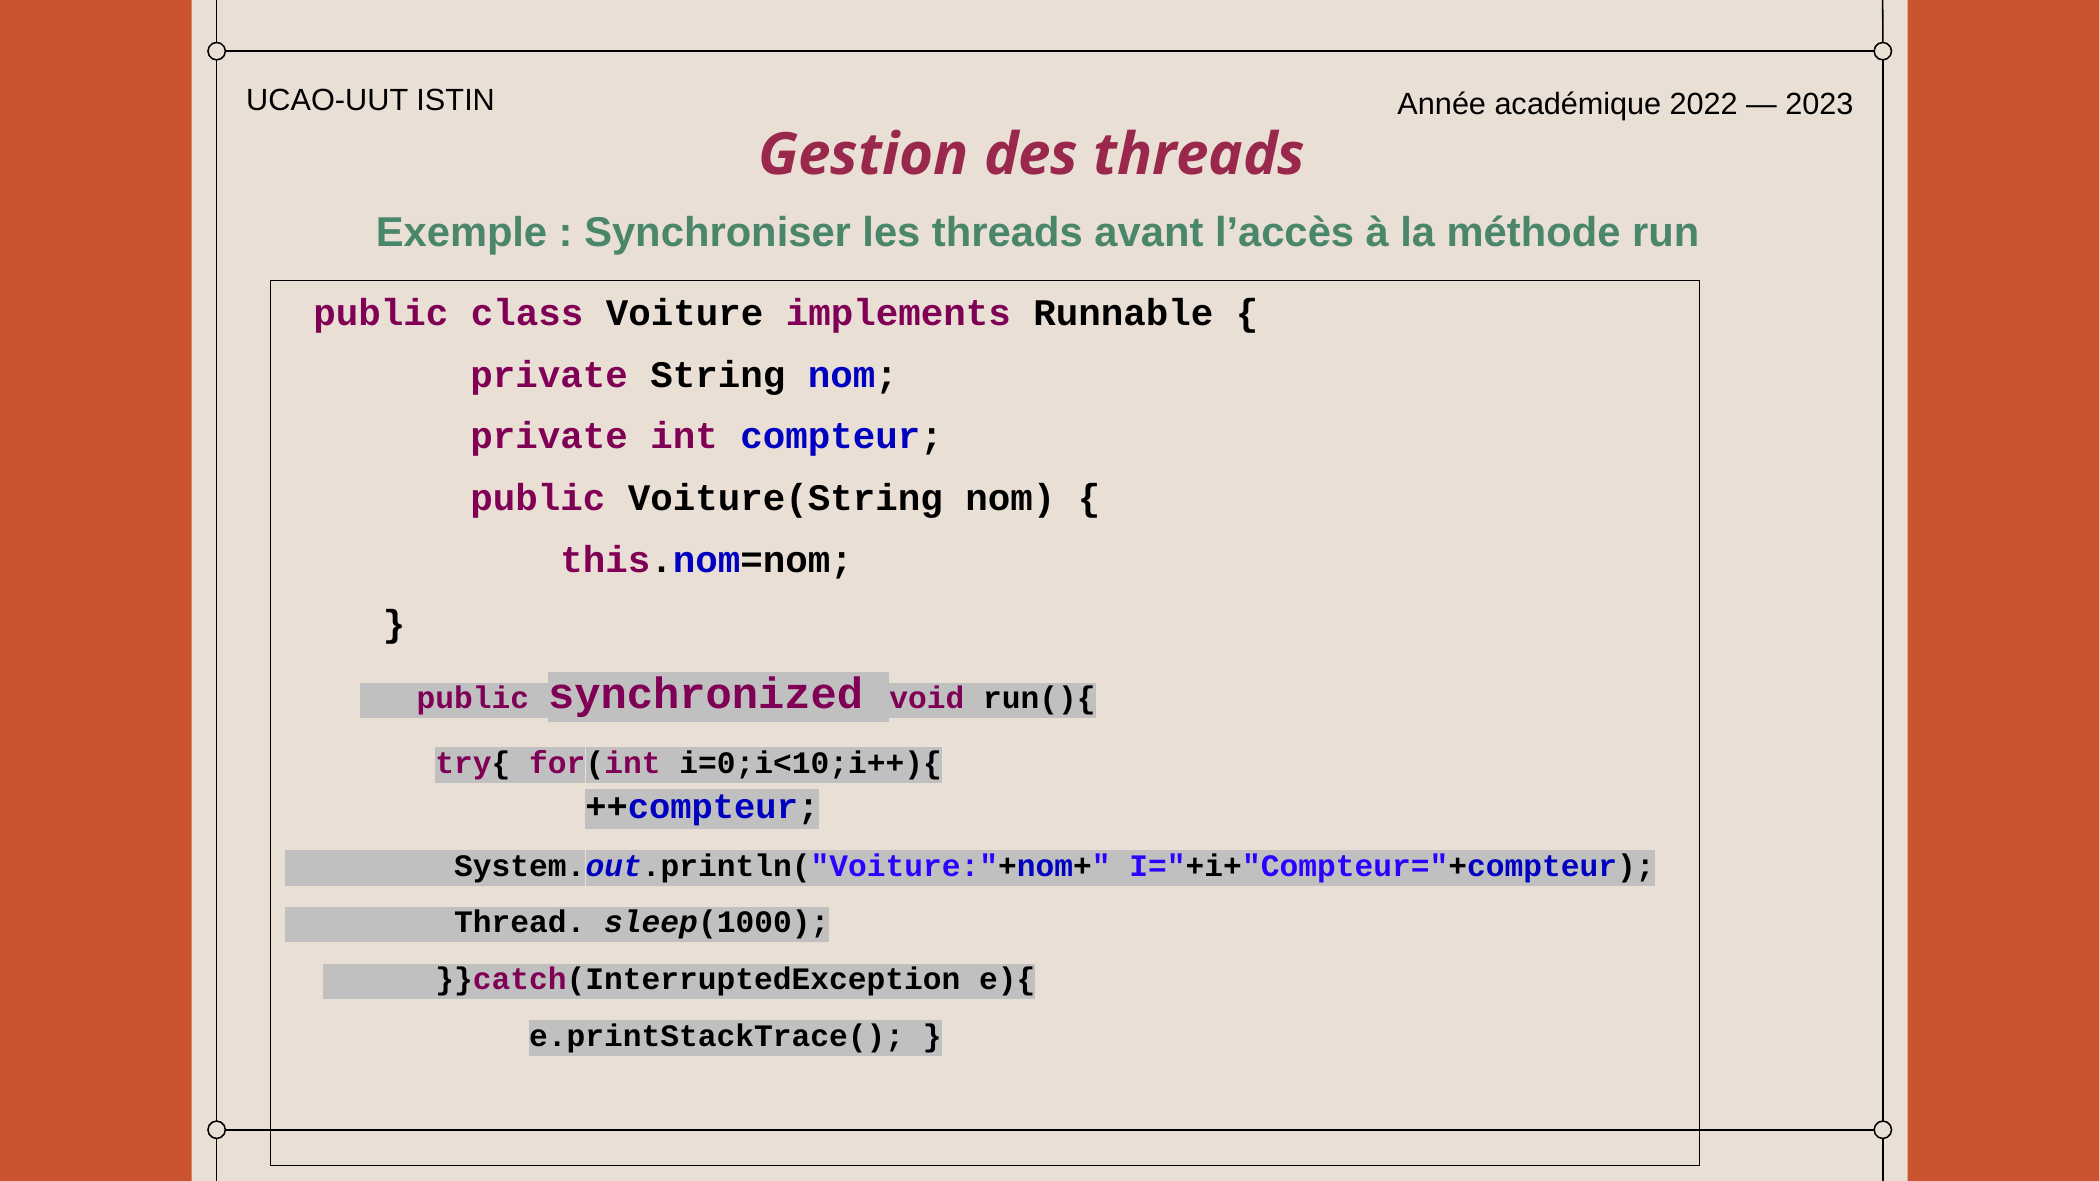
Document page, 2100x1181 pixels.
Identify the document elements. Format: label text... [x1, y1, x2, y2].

subtitle Année académique 2022 — 2023 [1340, 65, 1872, 130]
text_box Exemple : Synchroniser les threads avant l’accès à la méthode run [282, 197, 1805, 262]
subtitle UCAO-UUT ISTIN [227, 61, 599, 126]
text_box Gestion des threads [258, 108, 1805, 194]
text_box public class Voiture implements Runnable { private String nom; private int compteur; public Voiture(String nom) { this.nom=nom; } public synchronized void run(){ try{ for(int i=0;i<10;i++){ ++compteur; System.out.println("Voiture:"+nom+" I="+i+"Compteur="+compteur); Thread. sleep(1000); }}catch(InterruptedException e){ e.printStackTrace(); } [270, 280, 1700, 1166]
